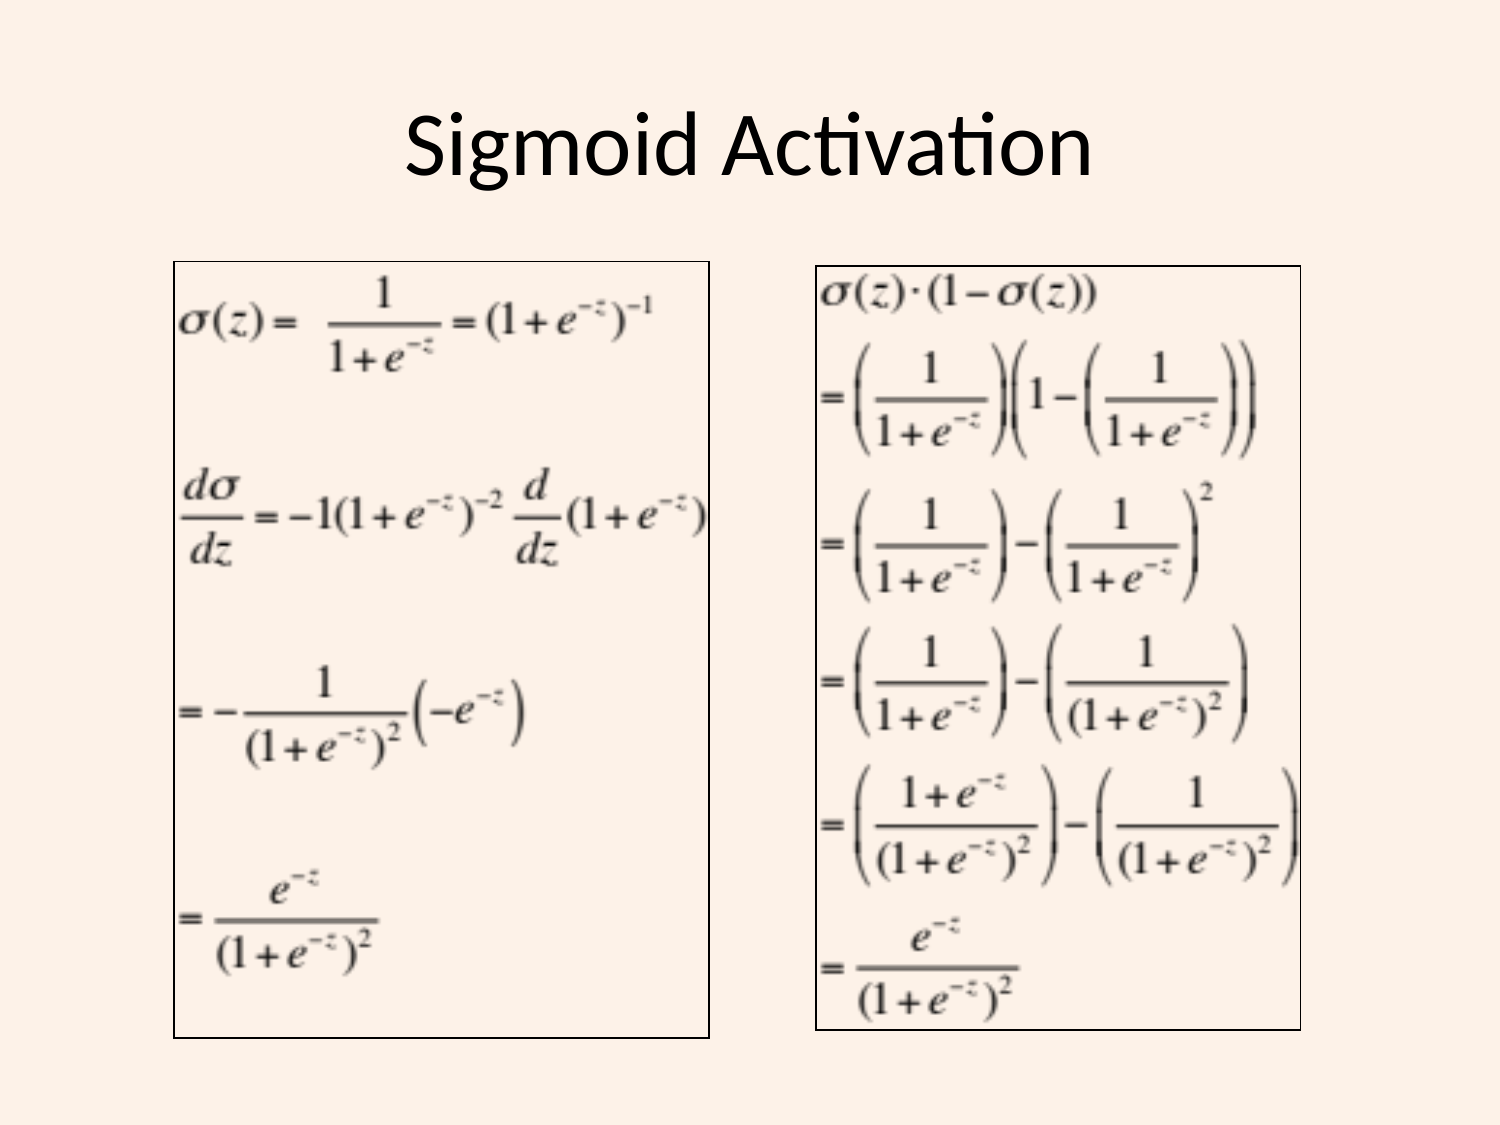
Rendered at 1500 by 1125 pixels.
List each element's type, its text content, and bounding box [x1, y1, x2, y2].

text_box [816, 266, 1301, 1030]
title Sigmoid Activation [75, 45, 1425, 233]
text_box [174, 262, 709, 1038]
